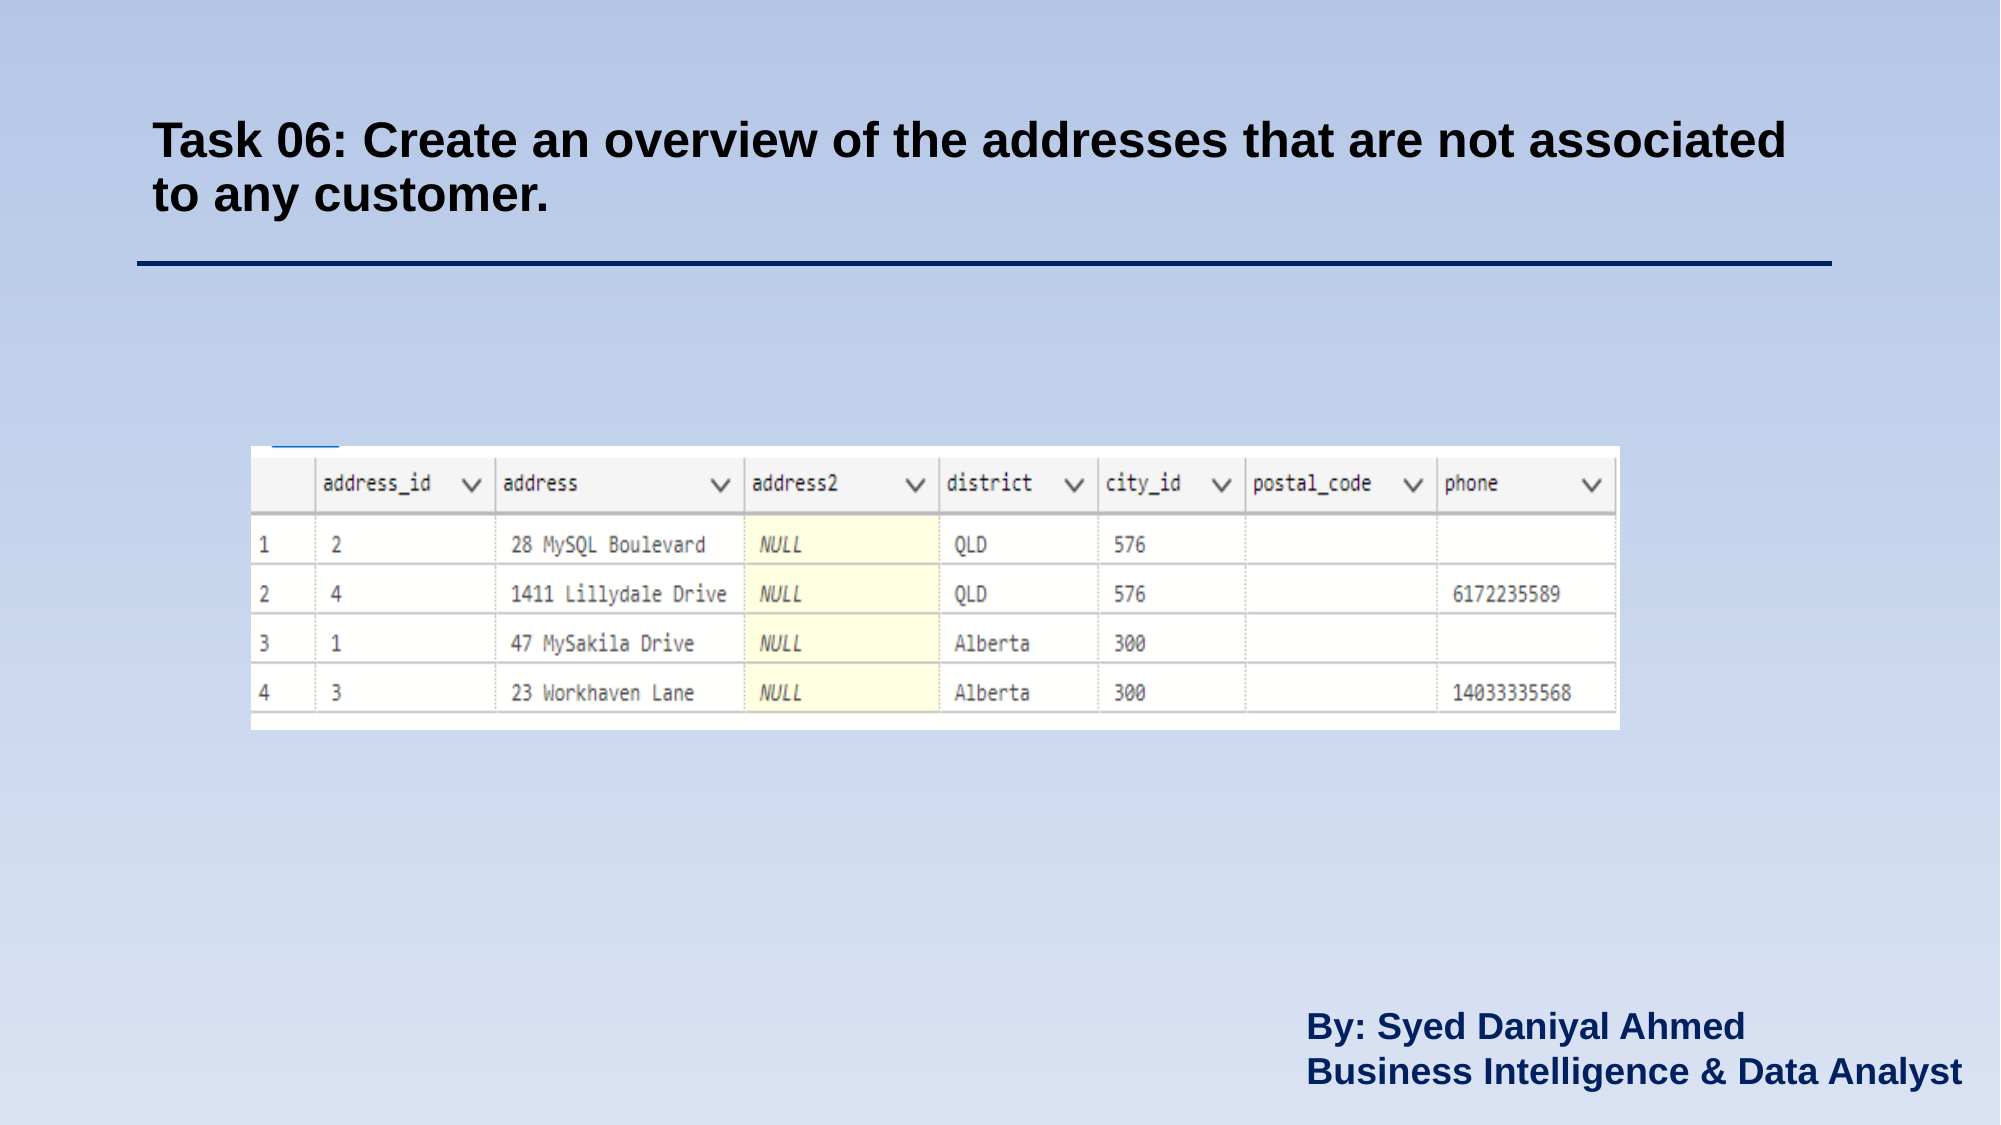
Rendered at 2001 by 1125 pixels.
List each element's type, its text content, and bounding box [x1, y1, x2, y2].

text_box By: Syed Daniyal Ahmed Business Intelligence & Data Analyst [1291, 994, 2000, 1100]
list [251, 446, 1620, 731]
title Task 06: Create an overview of the addresses that are not associated to any customer. [137, 59, 1863, 278]
